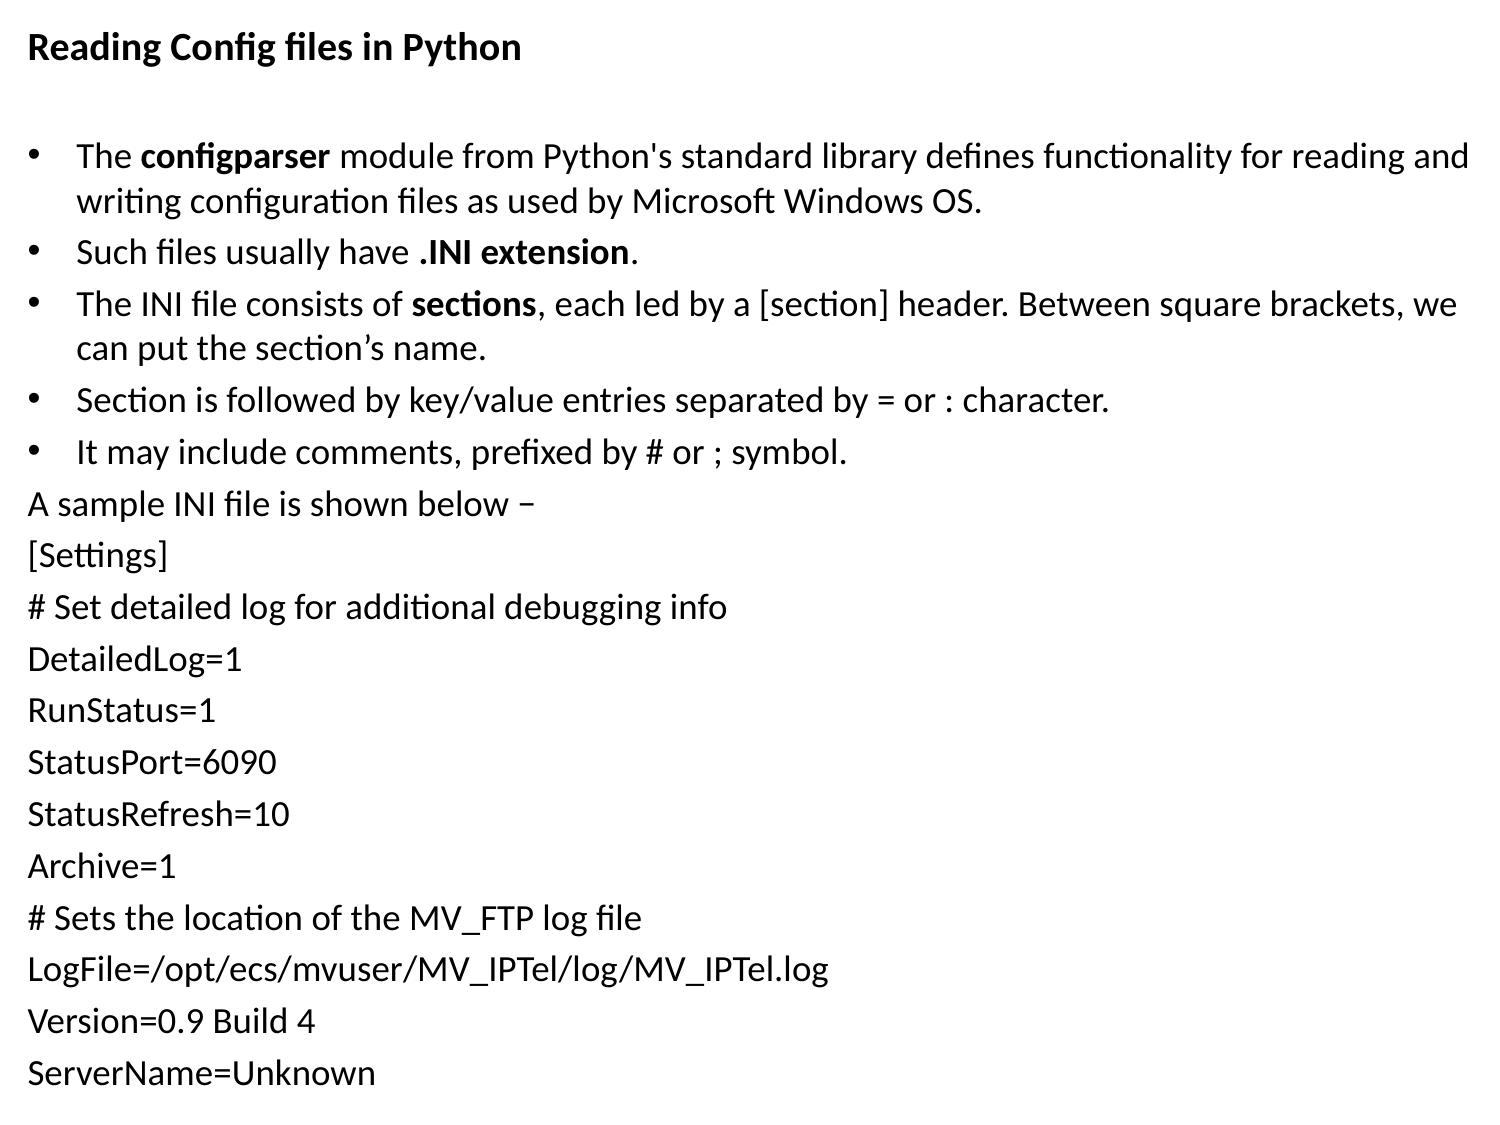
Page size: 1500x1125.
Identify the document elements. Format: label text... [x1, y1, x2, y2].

list Reading Config files in Python The configparser module from Python's standard library defines functionality for reading and writing configuration files as used by Microsoft Windows OS. Such files usually have .INI extension. The INI file consists of sections, each led by a [section] header. Between square brackets, we can put the section’s name. Section is followed by key/value entries separated by = or : character. It may include comments, prefixed by # or ; symbol. A sample INI file is shown below − [Settings] # Set detailed log for additional debugging info DetailedLog=1 RunStatus=1 StatusPort=6090 StatusRefresh=10 Archive=1 # Sets the location of the MV_FTP log file LogFile=/opt/ecs/mvuser/MV_IPTel/log/MV_IPTel.log Version=0.9 Build 4 ServerName=Unknown [12, 12, 1488, 1113]
